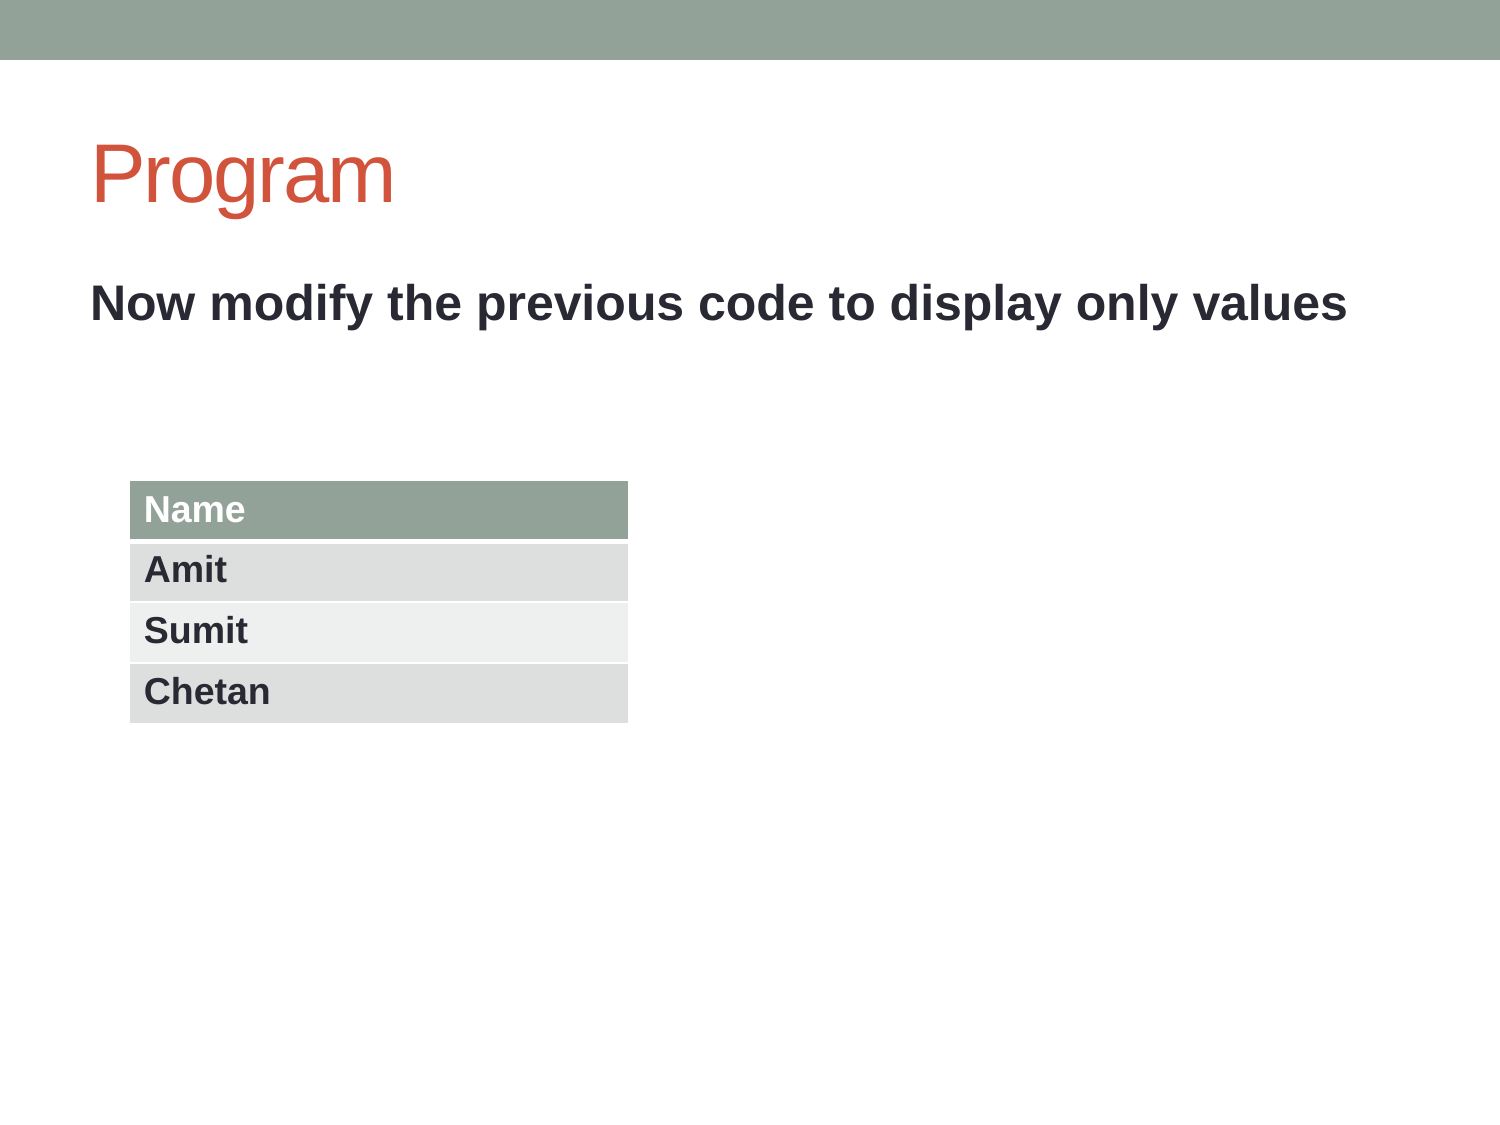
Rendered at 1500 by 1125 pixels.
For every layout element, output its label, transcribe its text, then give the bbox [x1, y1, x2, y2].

table_cell Amit [130, 544, 628, 601]
table_cell Sumit [130, 603, 628, 662]
title Program [75, 87, 1425, 250]
table_header Name [130, 481, 628, 539]
table_cell Chetan [130, 664, 628, 723]
list Now modify the previous code to display only values [75, 262, 1425, 1063]
